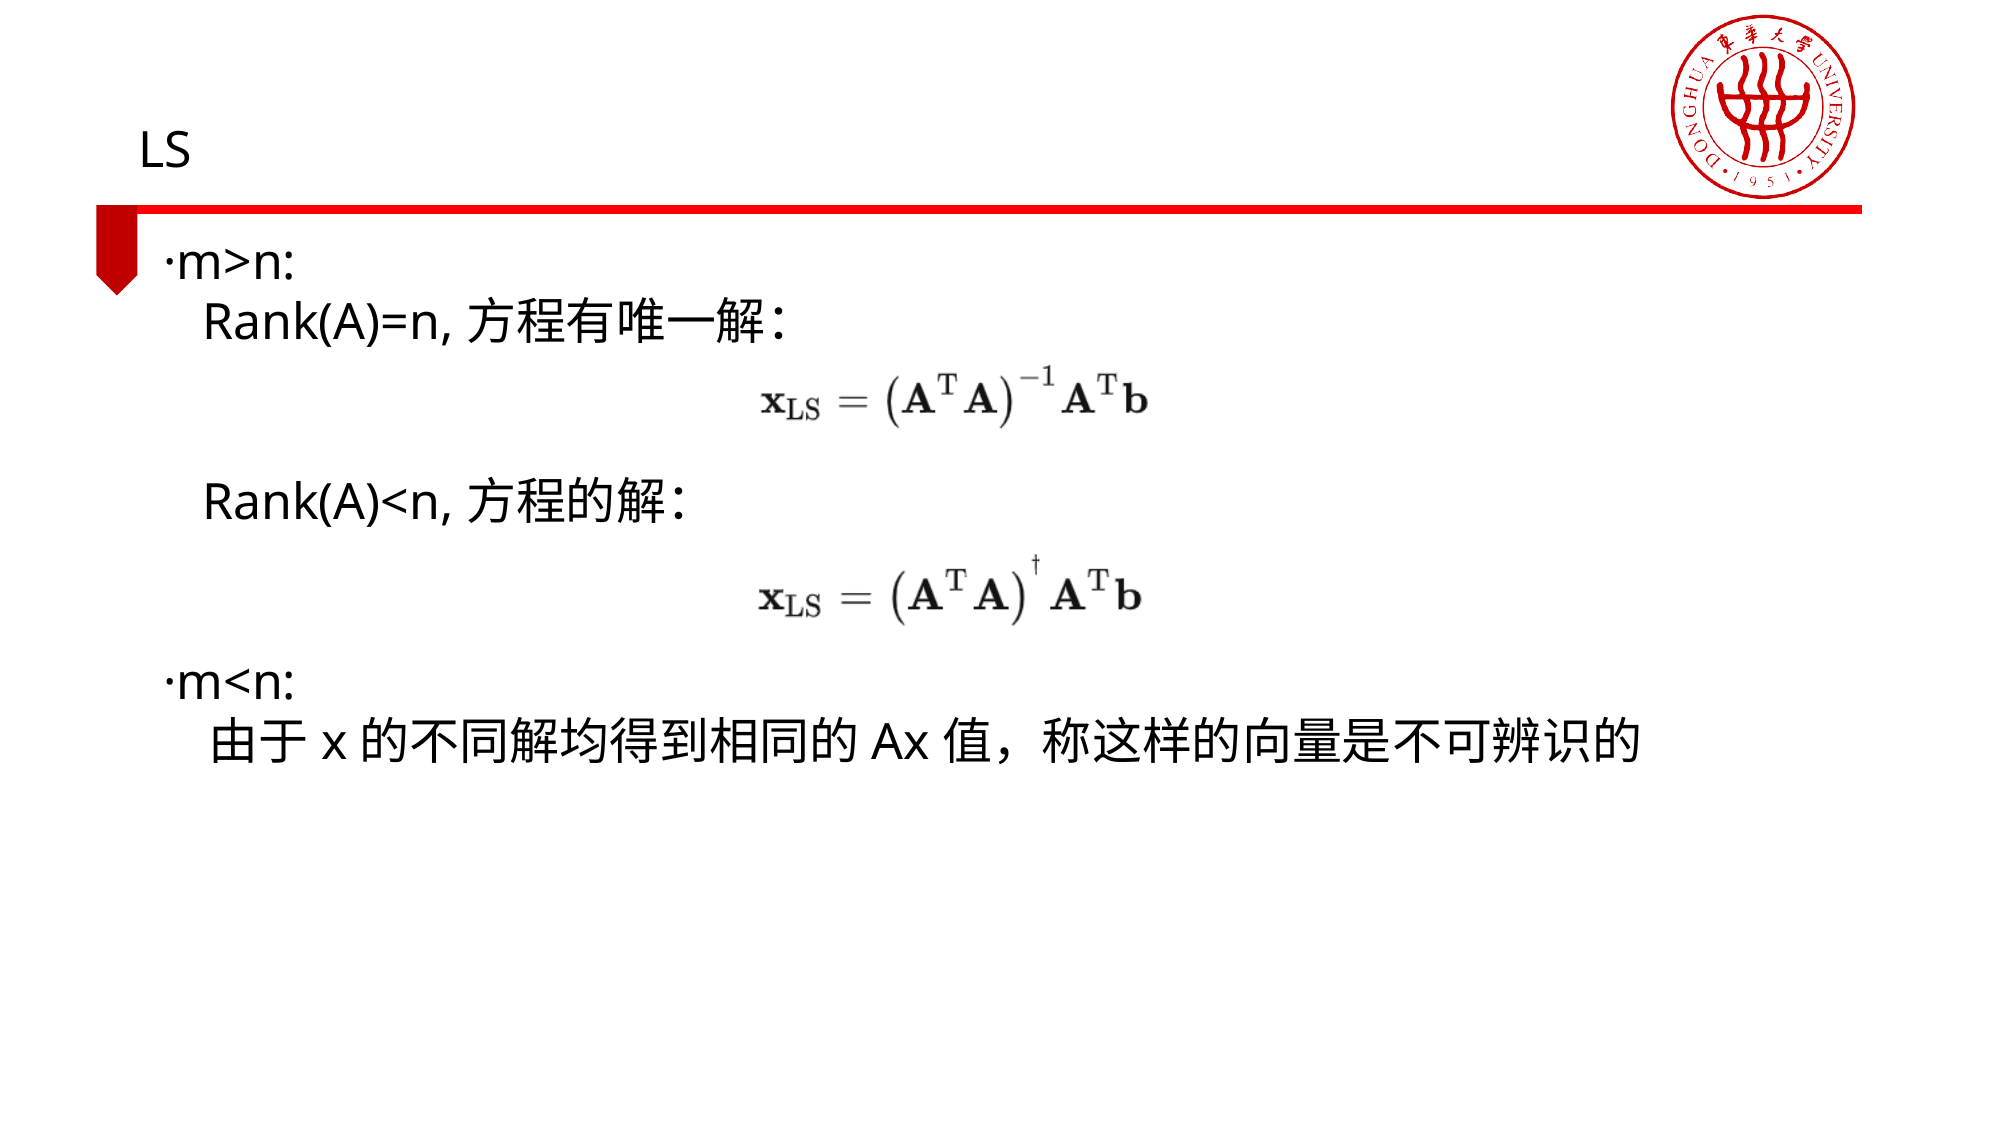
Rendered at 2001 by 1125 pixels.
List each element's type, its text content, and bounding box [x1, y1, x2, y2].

picture [750, 549, 1163, 635]
text_box ·m>n: Rank(A)=n,方程有唯一解： Rank(A)<n,方程的解： ·m<n: 由于x的不同解均得到相同的Ax值，称这样的向量是不可辨识的 [148, 221, 1856, 837]
picture [748, 360, 1163, 436]
picture [1663, 13, 1863, 201]
text_box LS [123, 110, 1675, 185]
